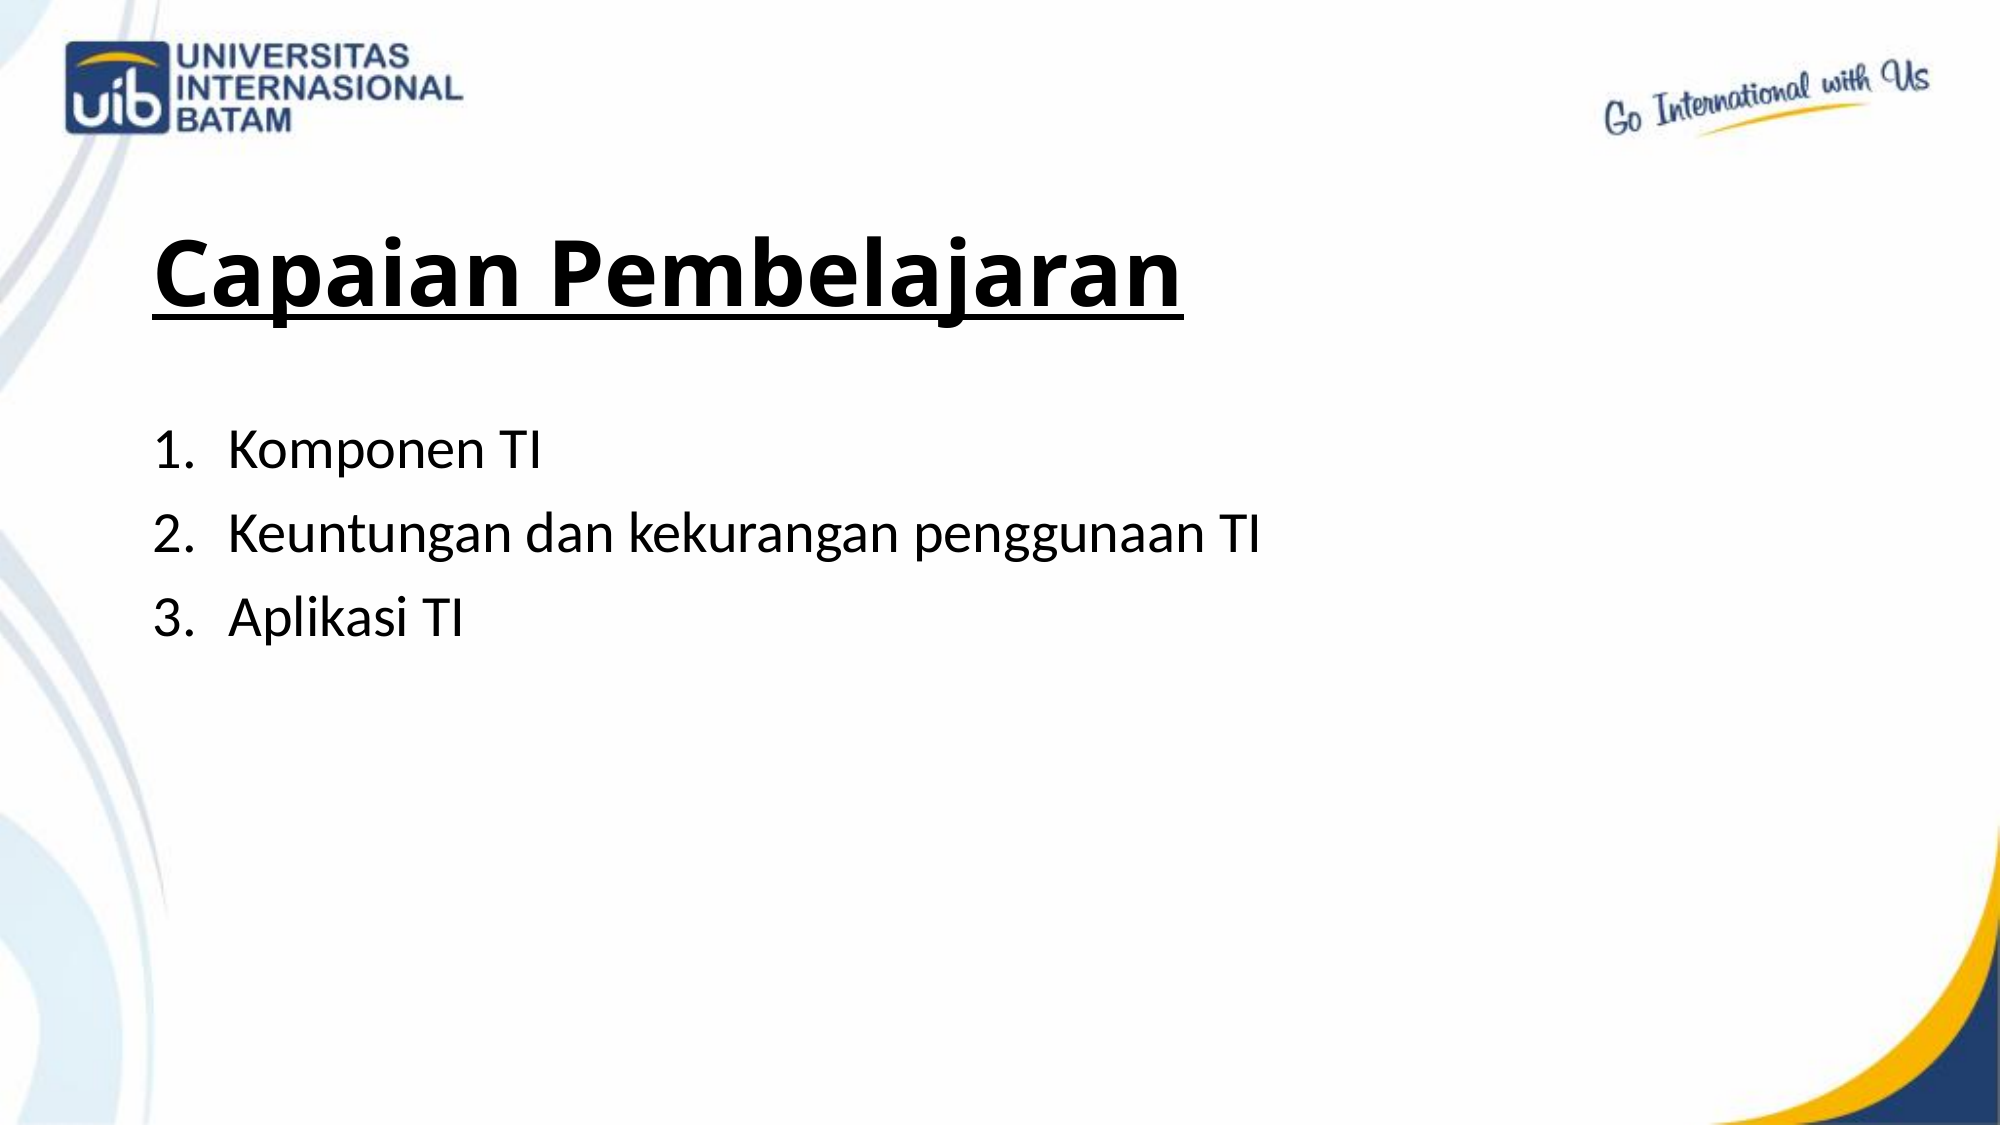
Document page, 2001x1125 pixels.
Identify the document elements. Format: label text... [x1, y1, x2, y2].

title Capaian Pembelajaran [137, 168, 1863, 386]
picture [0, 0, 2000, 1125]
list Komponen TI Keuntungan dan kekurangan penggunaan TI Aplikasi TI [137, 411, 1863, 1059]
